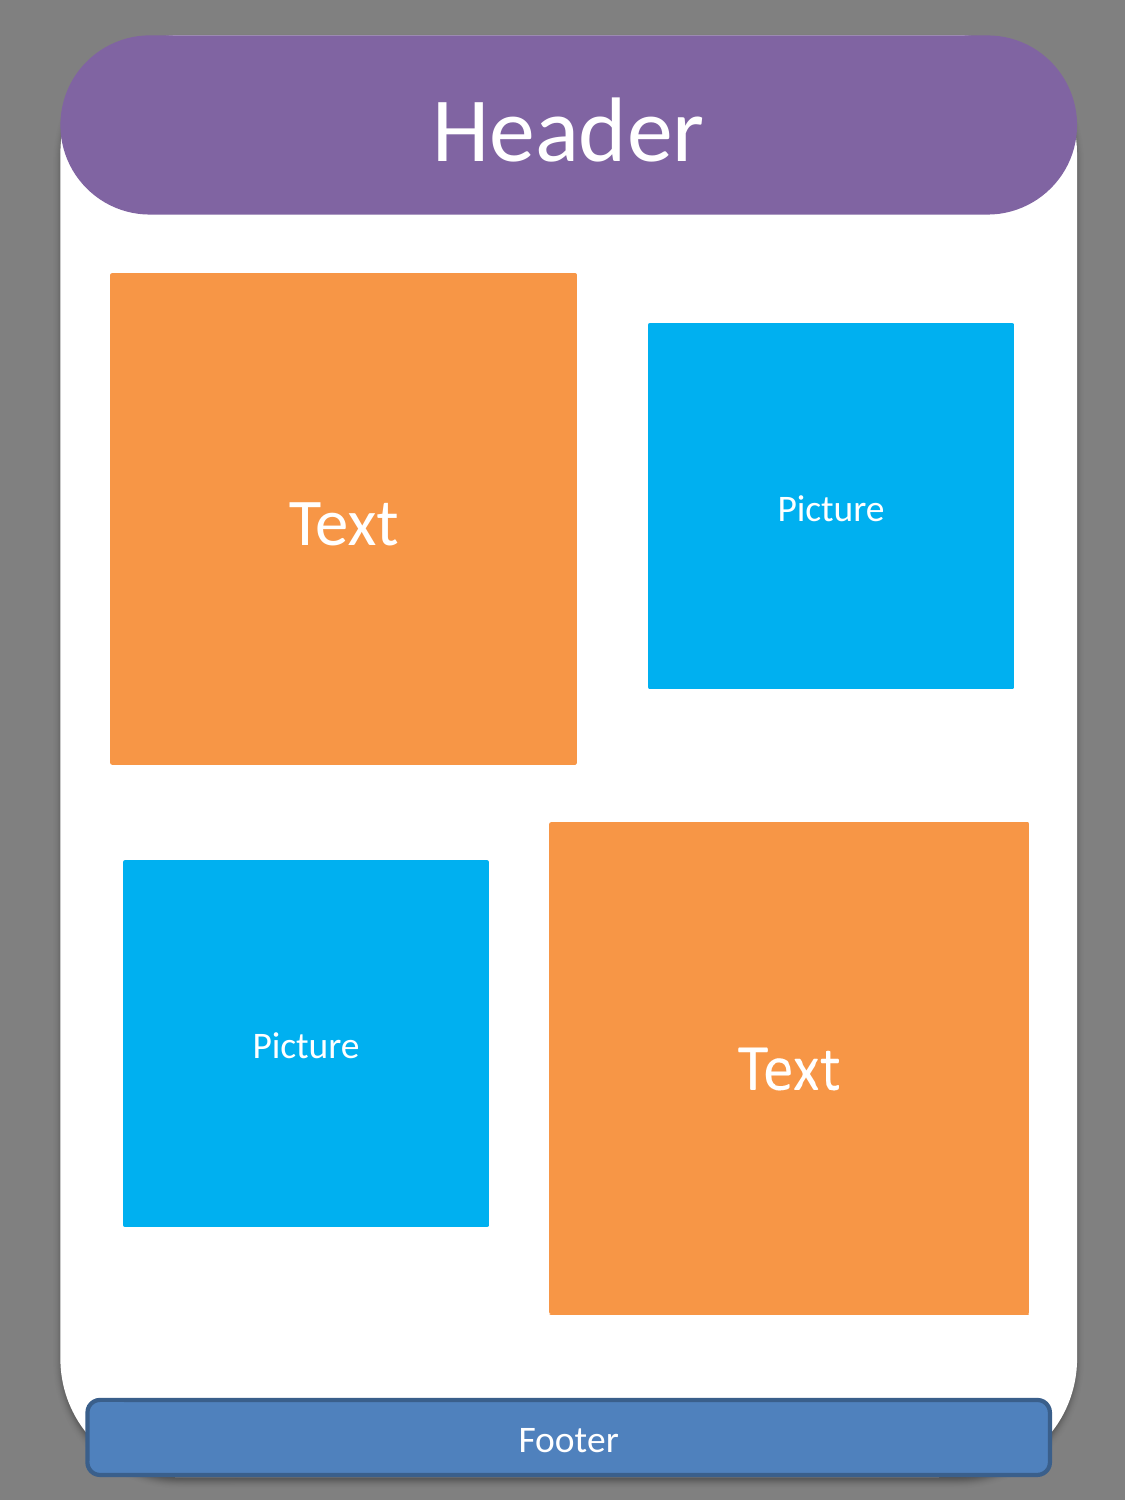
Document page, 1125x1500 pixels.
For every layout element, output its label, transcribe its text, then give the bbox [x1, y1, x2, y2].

text_box Picture [123, 860, 489, 1227]
text_box Text [110, 273, 577, 765]
text_box [60, 139, 1078, 1432]
picture [549, 822, 1029, 1316]
text_box Footer [85, 1397, 1053, 1478]
text_box Picture [648, 323, 1014, 689]
text_box Header [60, 35, 1078, 215]
